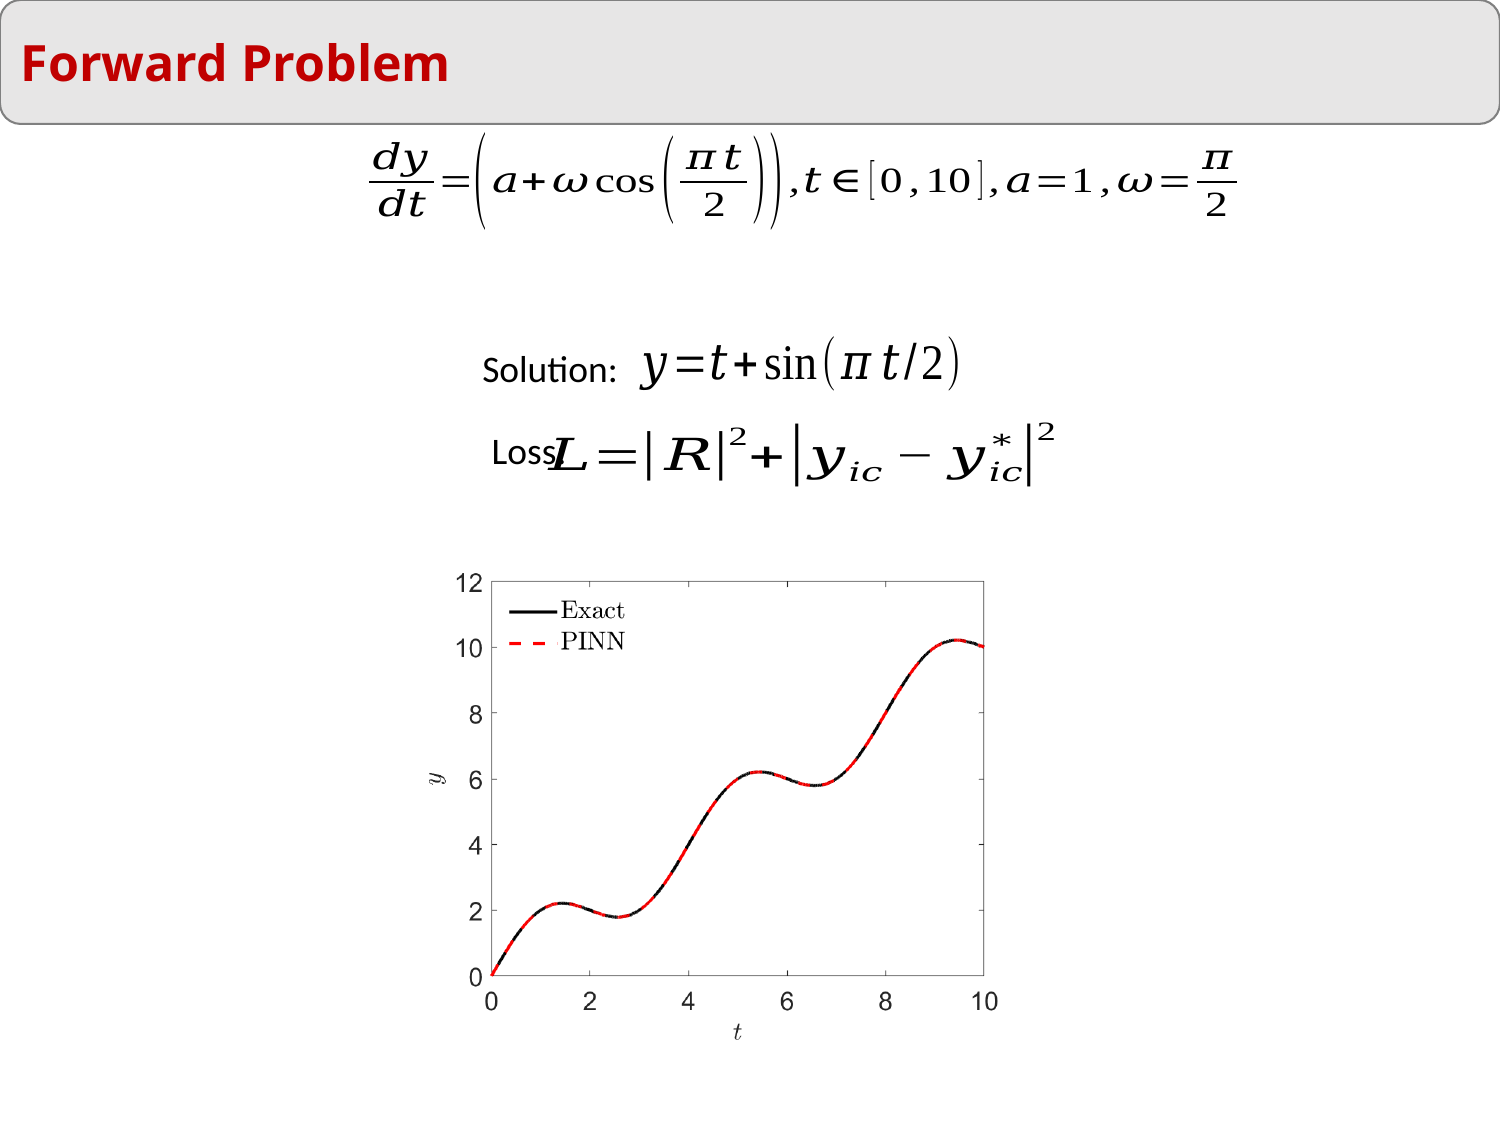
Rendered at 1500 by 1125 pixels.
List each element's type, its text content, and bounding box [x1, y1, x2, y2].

text_box Forward Problem [0, 0, 1500, 125]
picture [419, 562, 1020, 1043]
text_box Loss: [476, 419, 748, 480]
text_box Solution: [467, 337, 738, 398]
